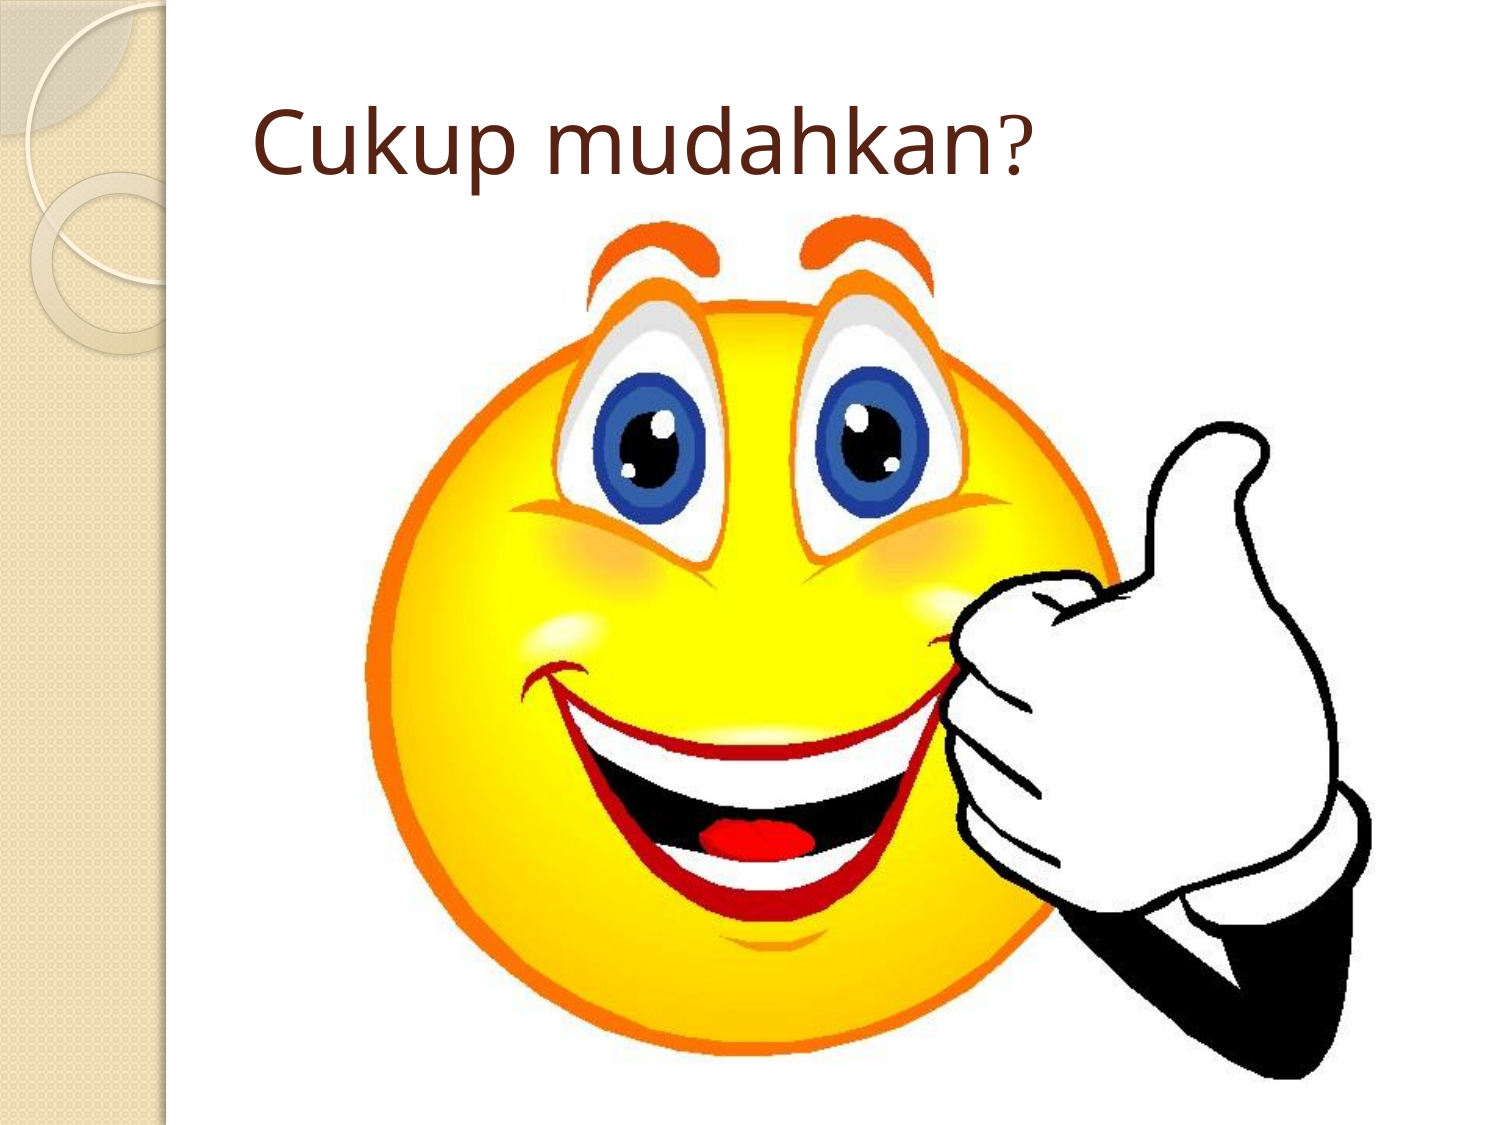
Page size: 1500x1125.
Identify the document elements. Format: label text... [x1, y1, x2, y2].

title Cukup mudahkan? [235, 45, 1466, 233]
picture [362, 212, 1376, 1083]
